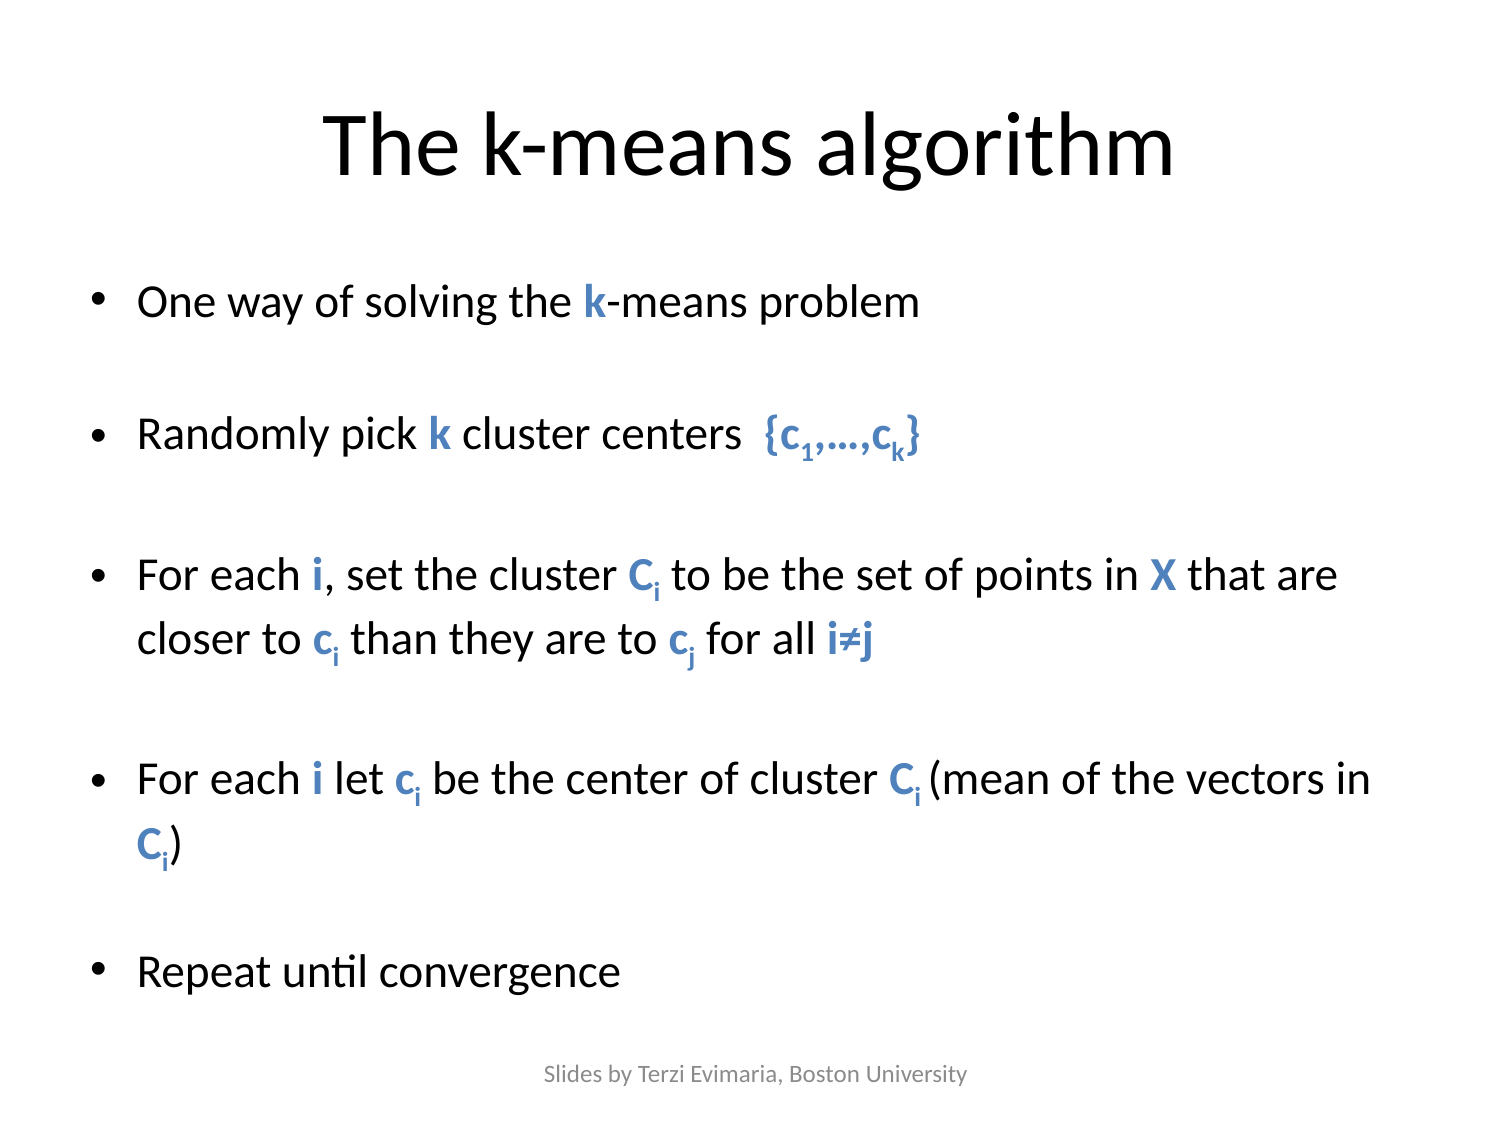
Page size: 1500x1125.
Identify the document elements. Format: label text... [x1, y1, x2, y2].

footer Slides by Terzi Evimaria, Boston University [425, 1042, 1088, 1103]
list One way of solving the k-means problem Randomly pick k cluster centers {c1,…,ck} For each i, set the cluster Ci to be the set of points in X that are closer to ci than they are to cj for all i≠j For each i let ci be the center of cluster Ci (mean of the vectors in Ci) Repeat until convergence [75, 262, 1425, 1005]
title The k-means algorithm [75, 45, 1425, 233]
